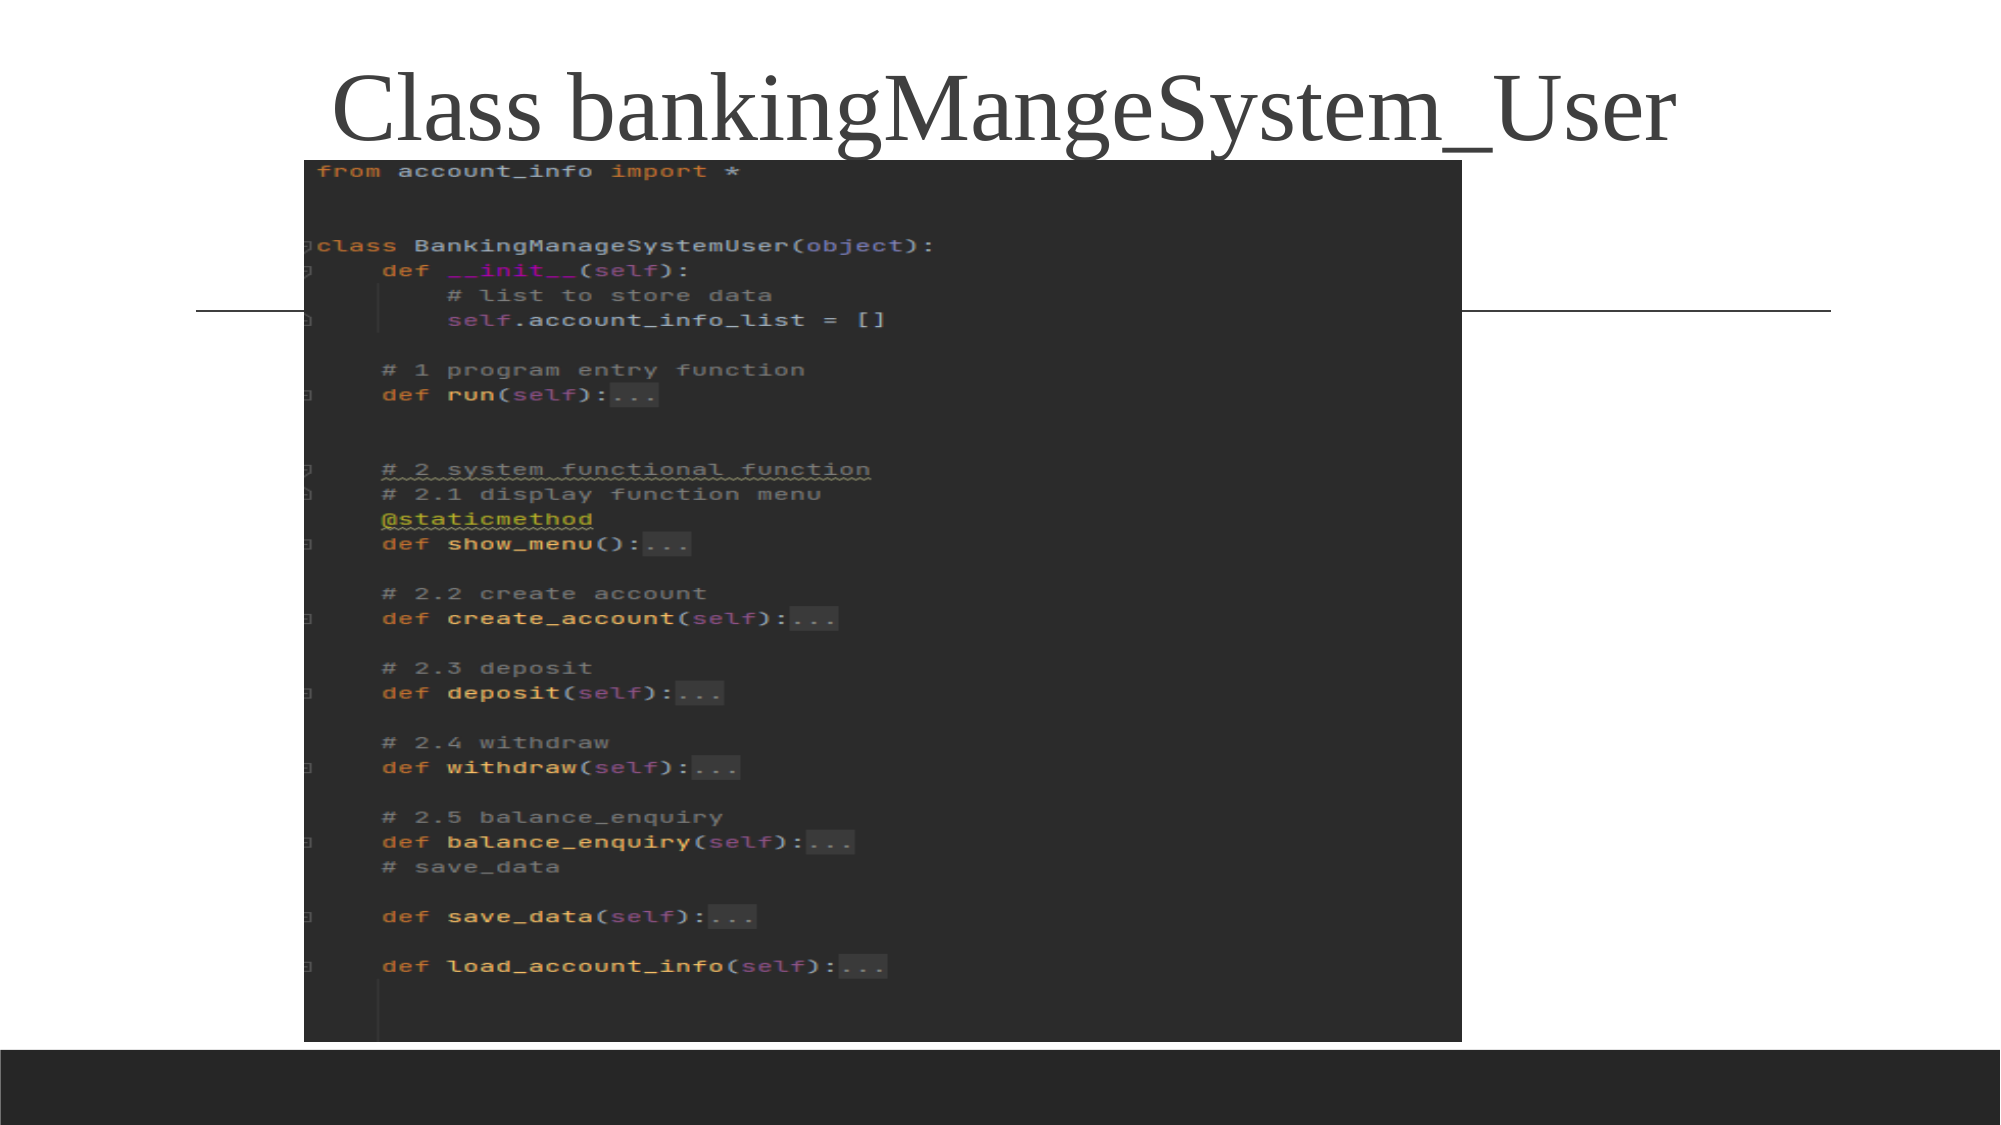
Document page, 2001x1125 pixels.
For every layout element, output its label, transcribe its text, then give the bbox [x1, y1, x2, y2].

title Class bankingMangeSystem_User [180, 47, 1830, 169]
picture [304, 160, 1462, 1042]
